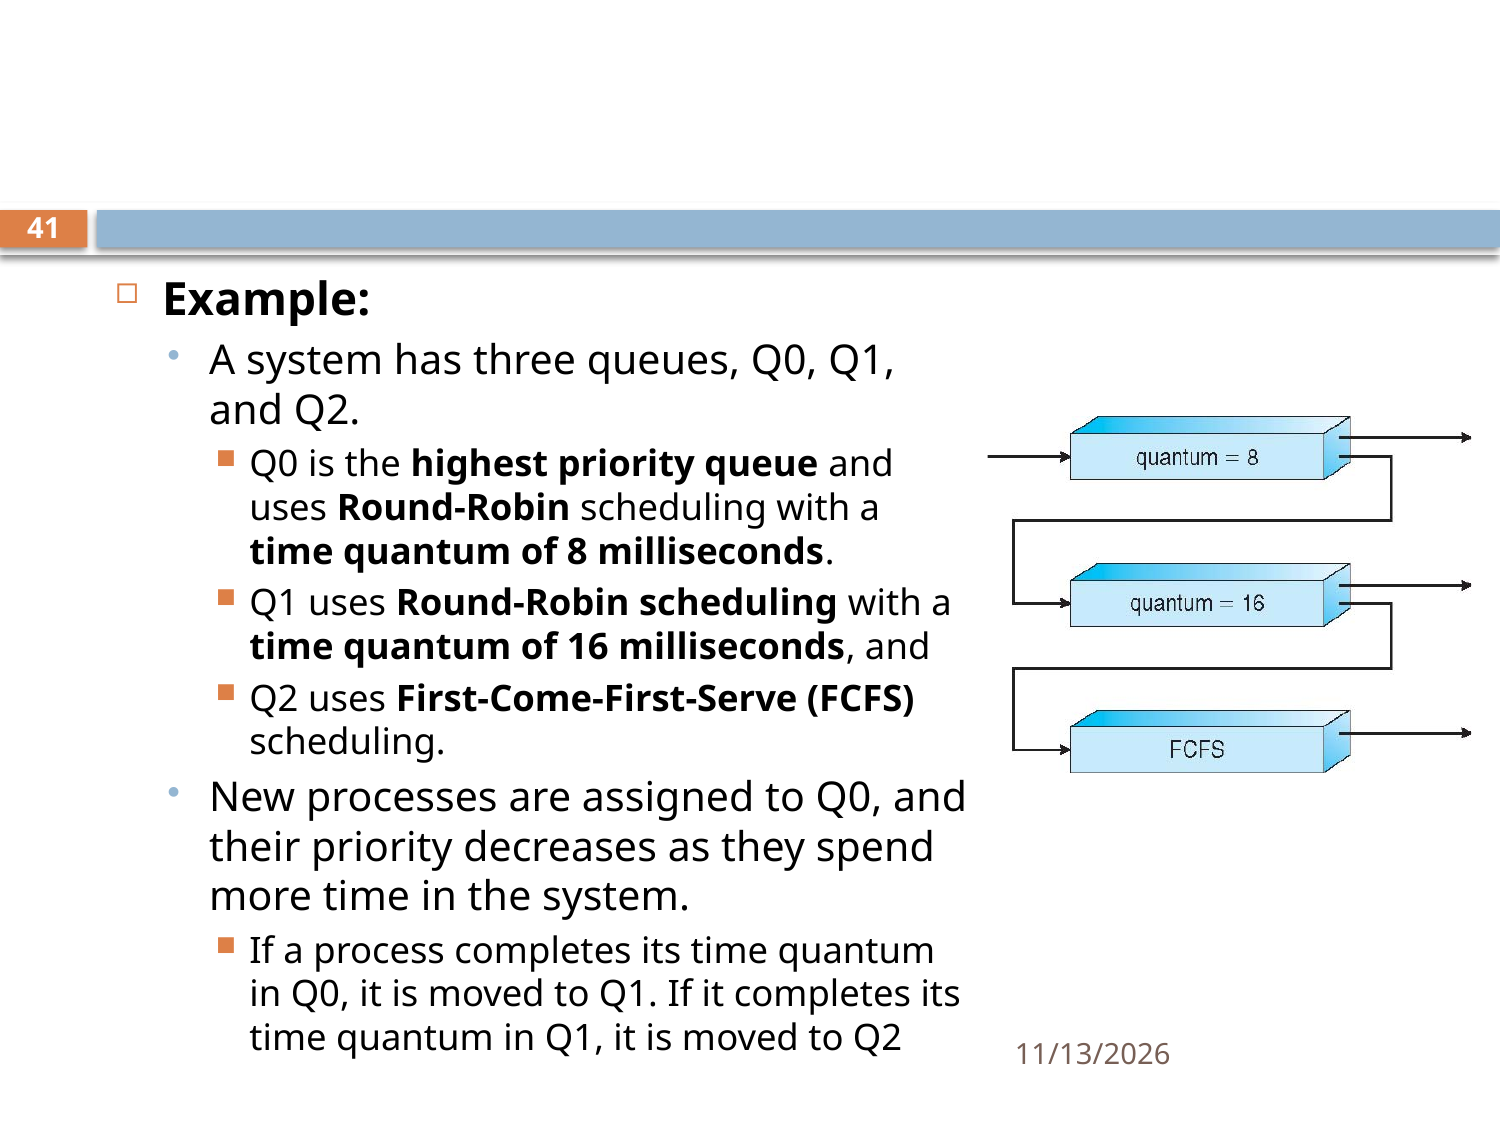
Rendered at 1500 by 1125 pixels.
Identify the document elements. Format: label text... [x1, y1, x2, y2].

slide_number 41 [0, 208, 88, 249]
picture [987, 416, 1472, 773]
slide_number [999, 1025, 1438, 1085]
list Example: A system has three queues, Q0, Q1, and Q2. Q0 is the highest priority queue and uses Round-Robin scheduling with a time quantum of 8 milliseconds. Q1 uses Round-Robin scheduling with a time quantum of 16 milliseconds, and Q2 uses First-Come-First-Serve (FCFS) scheduling. New processes are assigned to Q0, and their priority decreases as they spend more time in the system. If a process completes its time quantum in Q0, it is moved to Q1. If it completes its time quantum in Q1, it is moved to Q2 [100, 262, 988, 1085]
